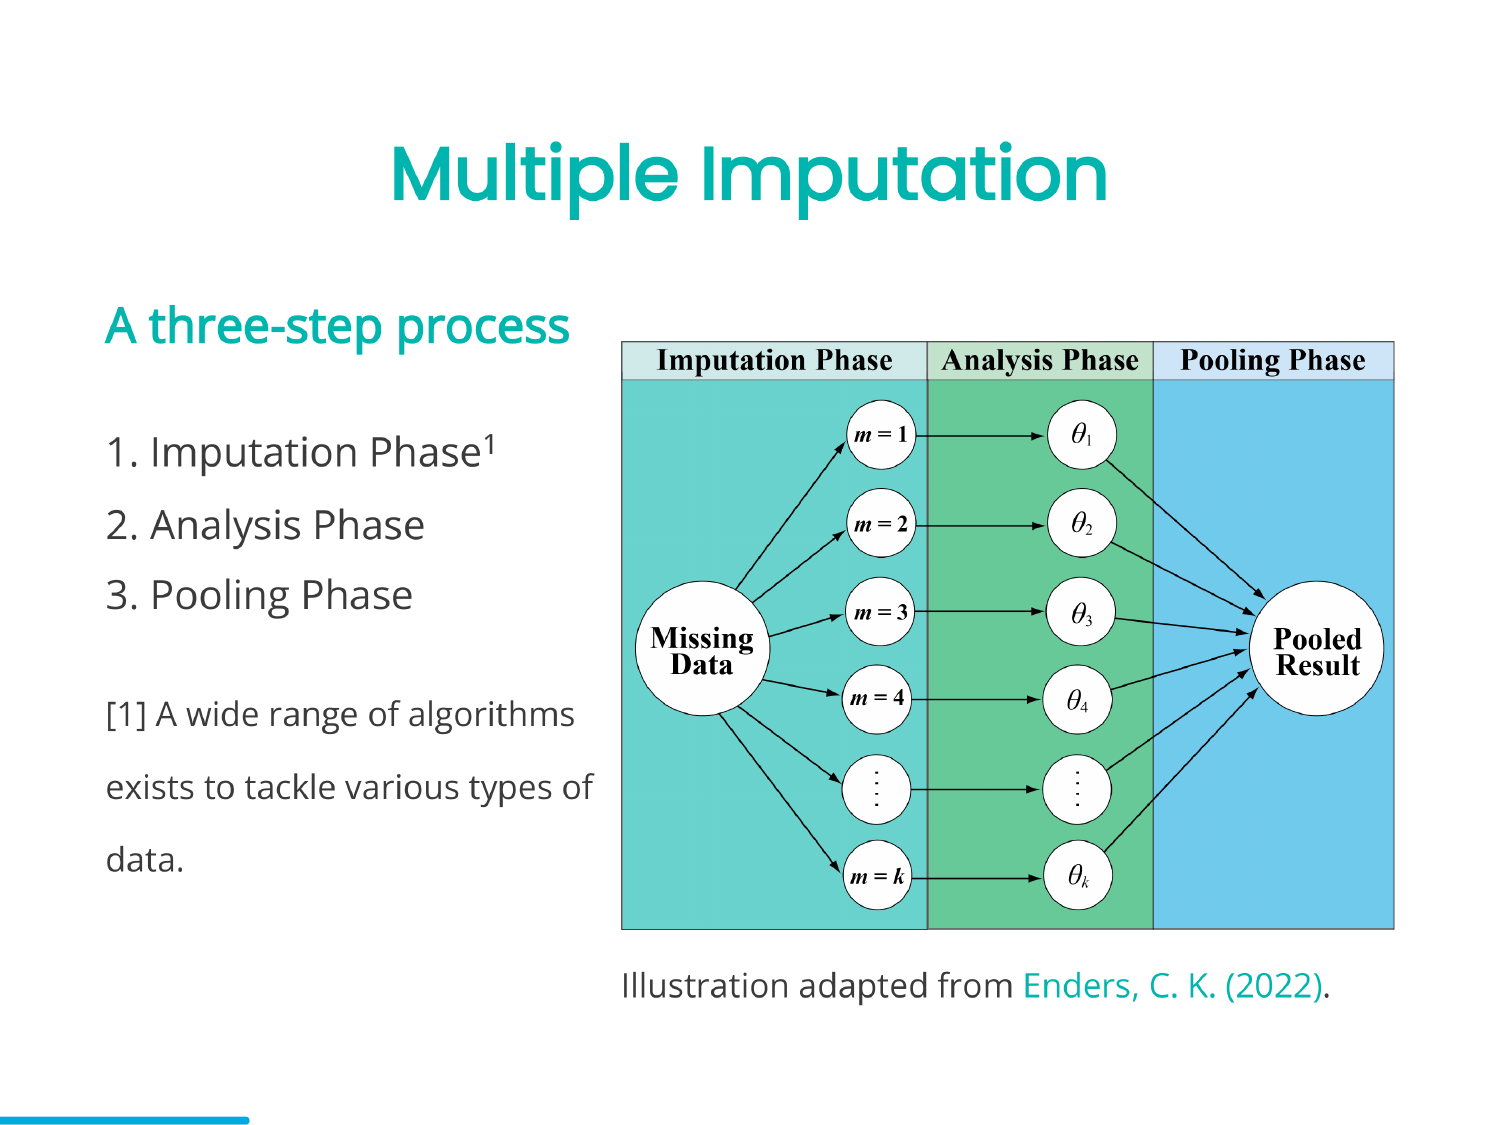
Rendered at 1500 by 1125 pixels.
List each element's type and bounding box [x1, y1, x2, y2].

list [0, 0, 1500, 1125]
